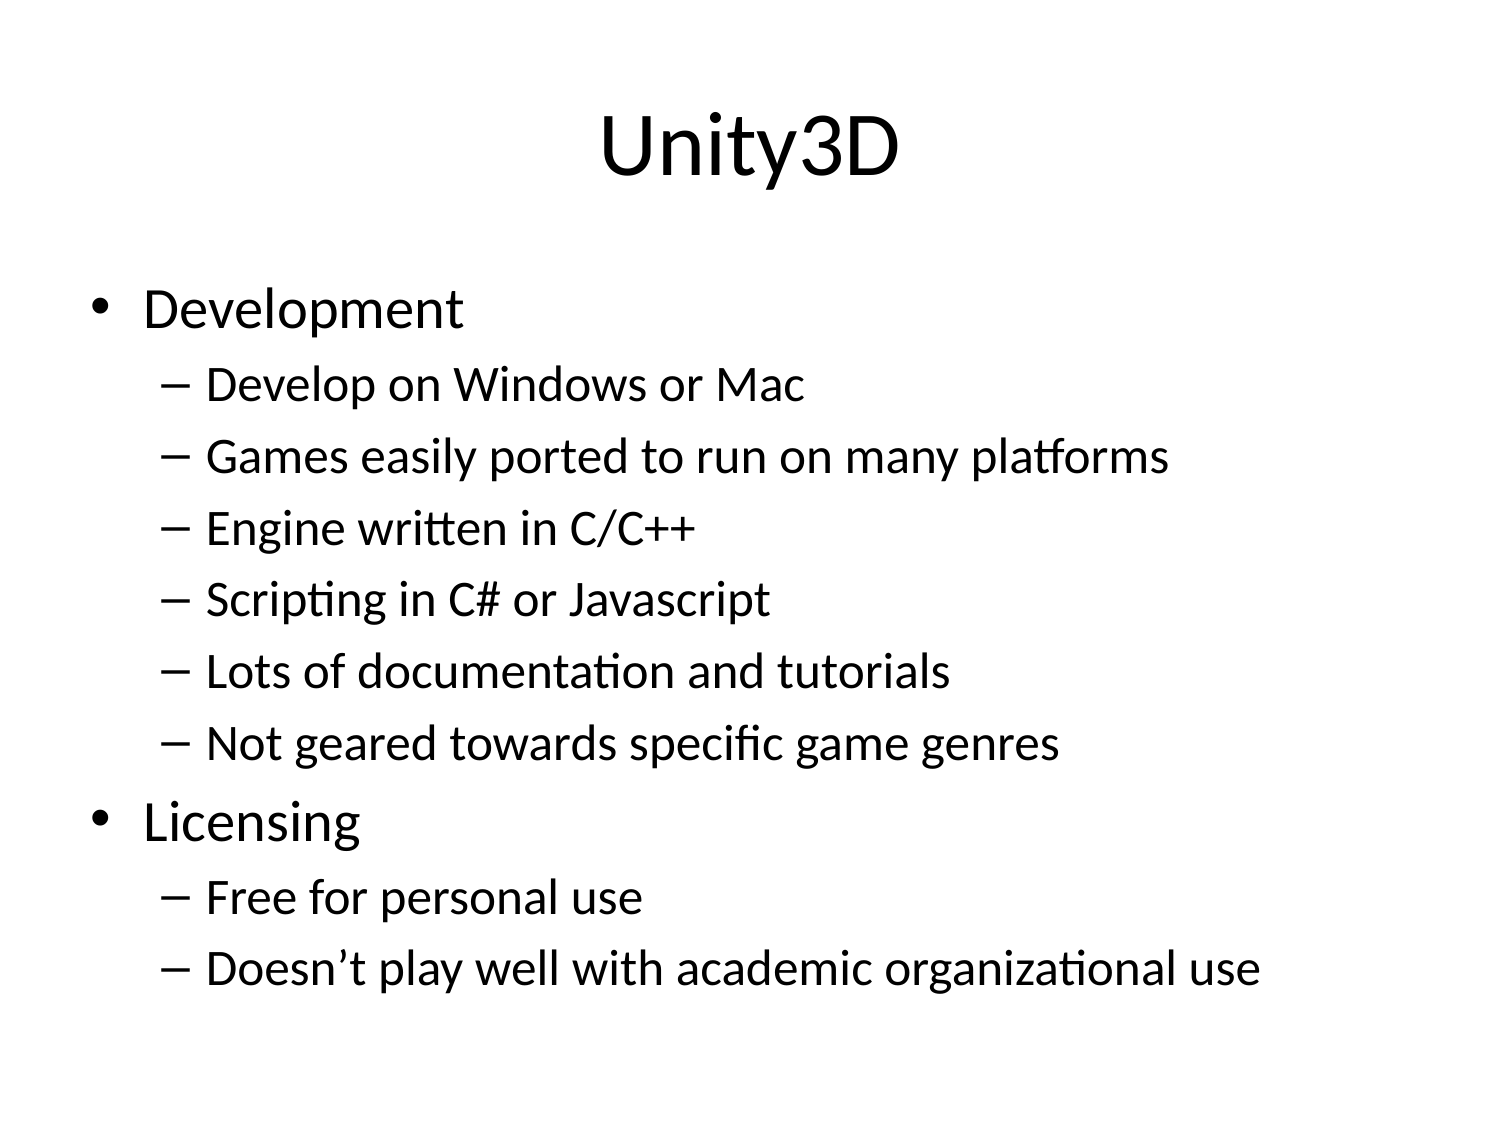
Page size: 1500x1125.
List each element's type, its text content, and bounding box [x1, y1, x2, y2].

title Unity3D [75, 45, 1425, 233]
list Development Develop on Windows or Mac Games easily ported to run on many platforms Engine written in C/C++ Scripting in C# or Javascript Lots of documentation and tutorials Not geared towards specific game genres Licensing Free for personal use Doesn’t play well with academic organizational use [75, 262, 1425, 1005]
